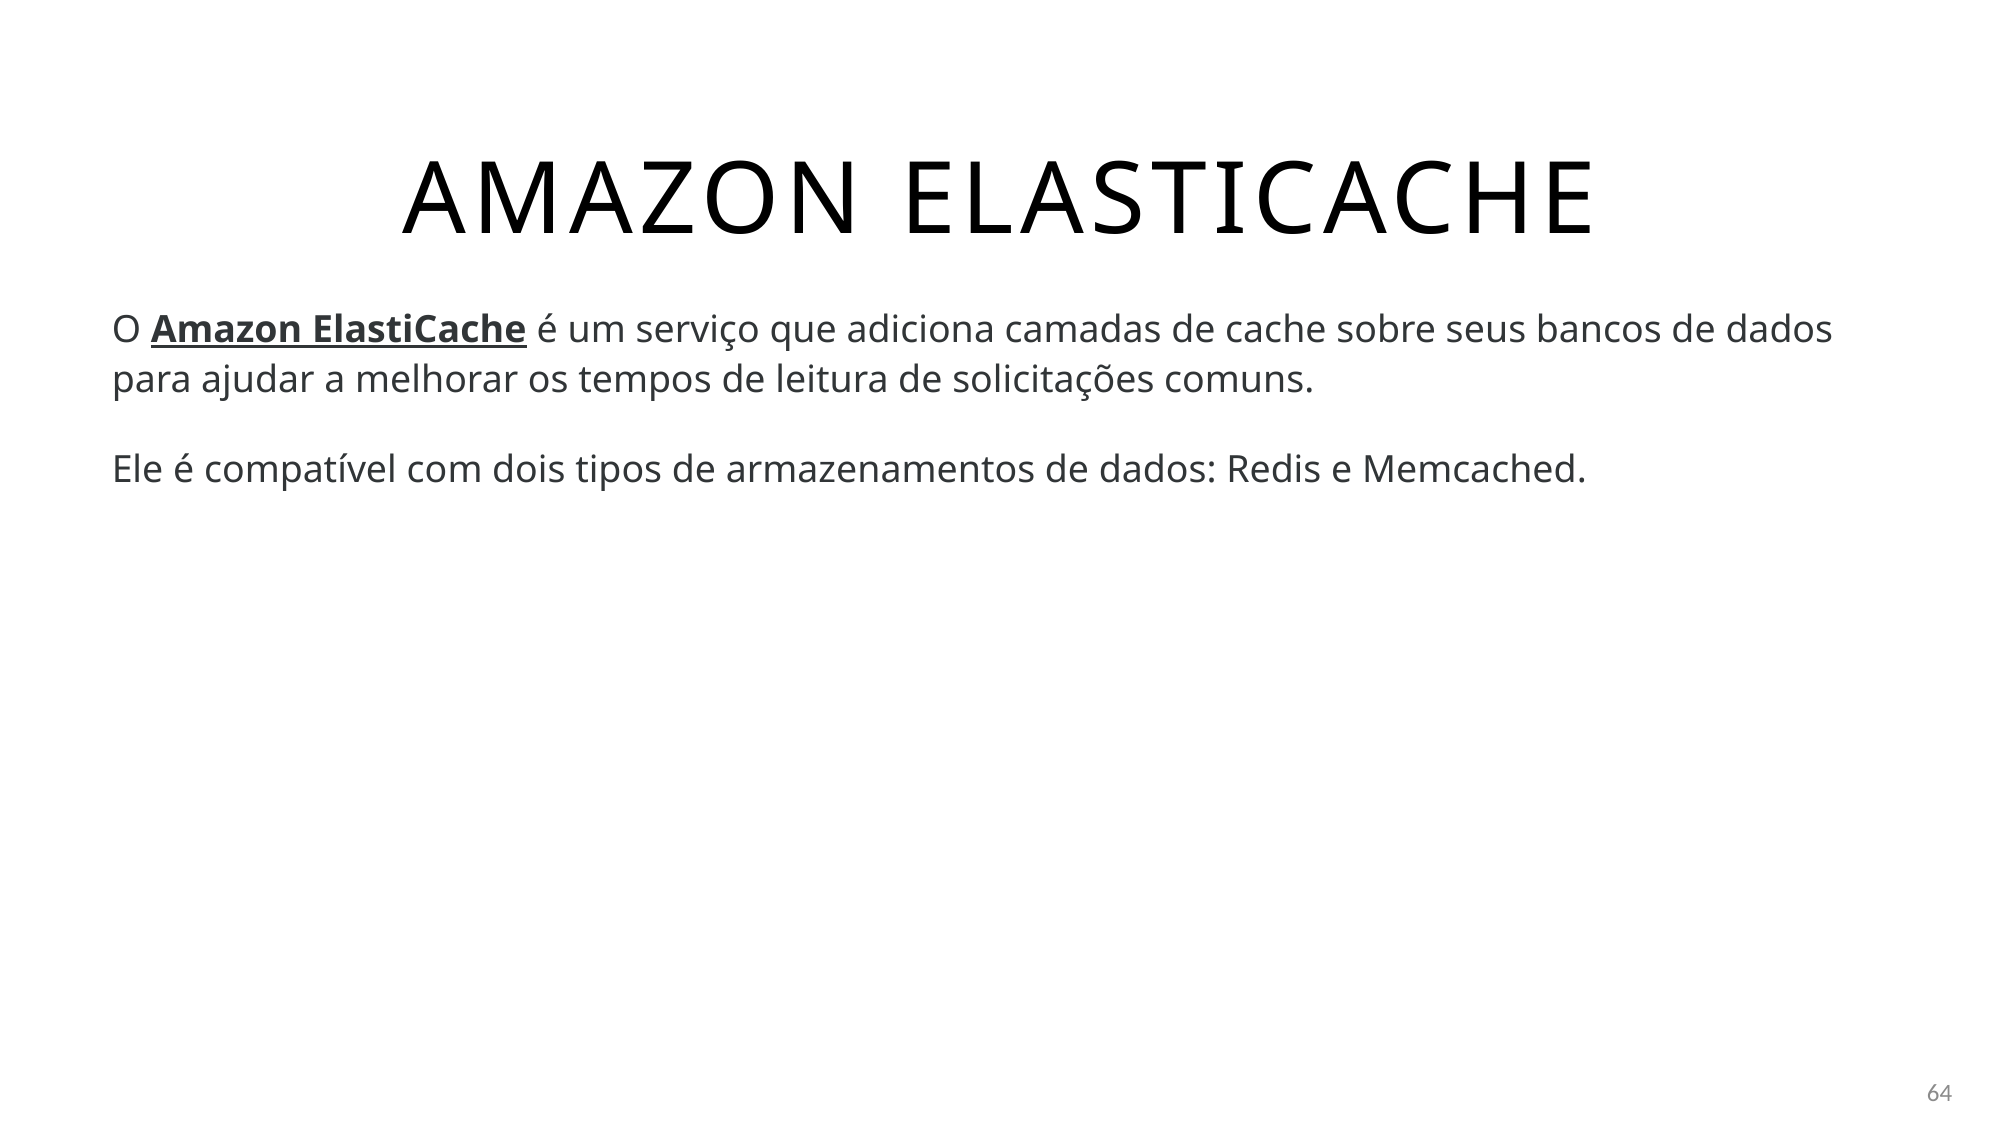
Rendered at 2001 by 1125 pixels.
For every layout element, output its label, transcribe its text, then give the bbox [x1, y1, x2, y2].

slide_number 64 [1894, 1061, 1968, 1121]
text_box O Amazon ElastiCache é um serviço que adiciona camadas de cache sobre seus bancos de dados para ajudar a melhorar os tempos de leitura de solicitações comuns. Ele é compatível com dois tipos de armazenamentos de dados: Redis e Memcached. [97, 297, 1895, 543]
title Amazon elasticache [97, 125, 1903, 262]
